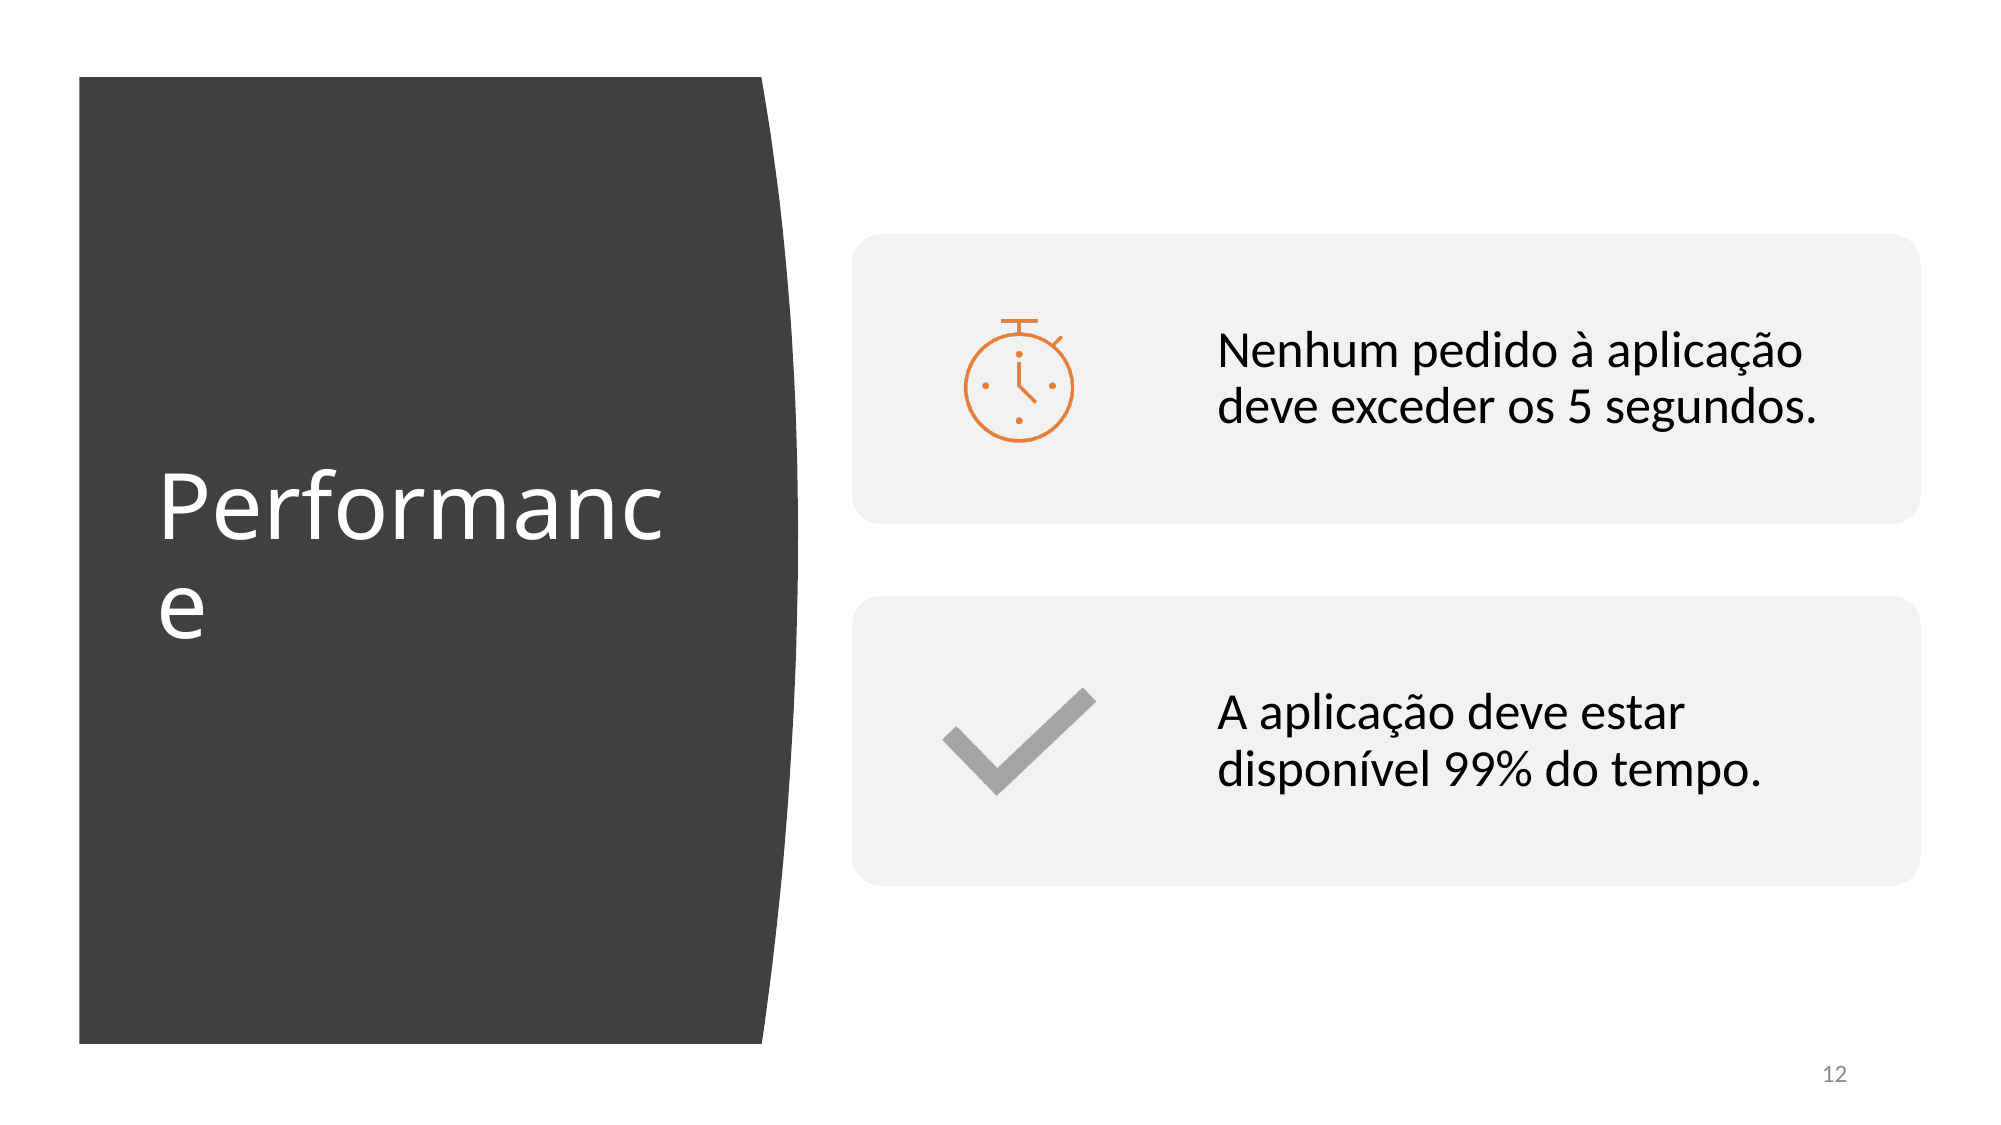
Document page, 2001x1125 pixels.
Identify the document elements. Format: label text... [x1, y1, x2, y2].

slide_number 11 [1759, 1043, 1863, 1103]
title Performance [141, 166, 702, 953]
text_box [78, 76, 800, 1045]
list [852, 77, 1921, 1043]
